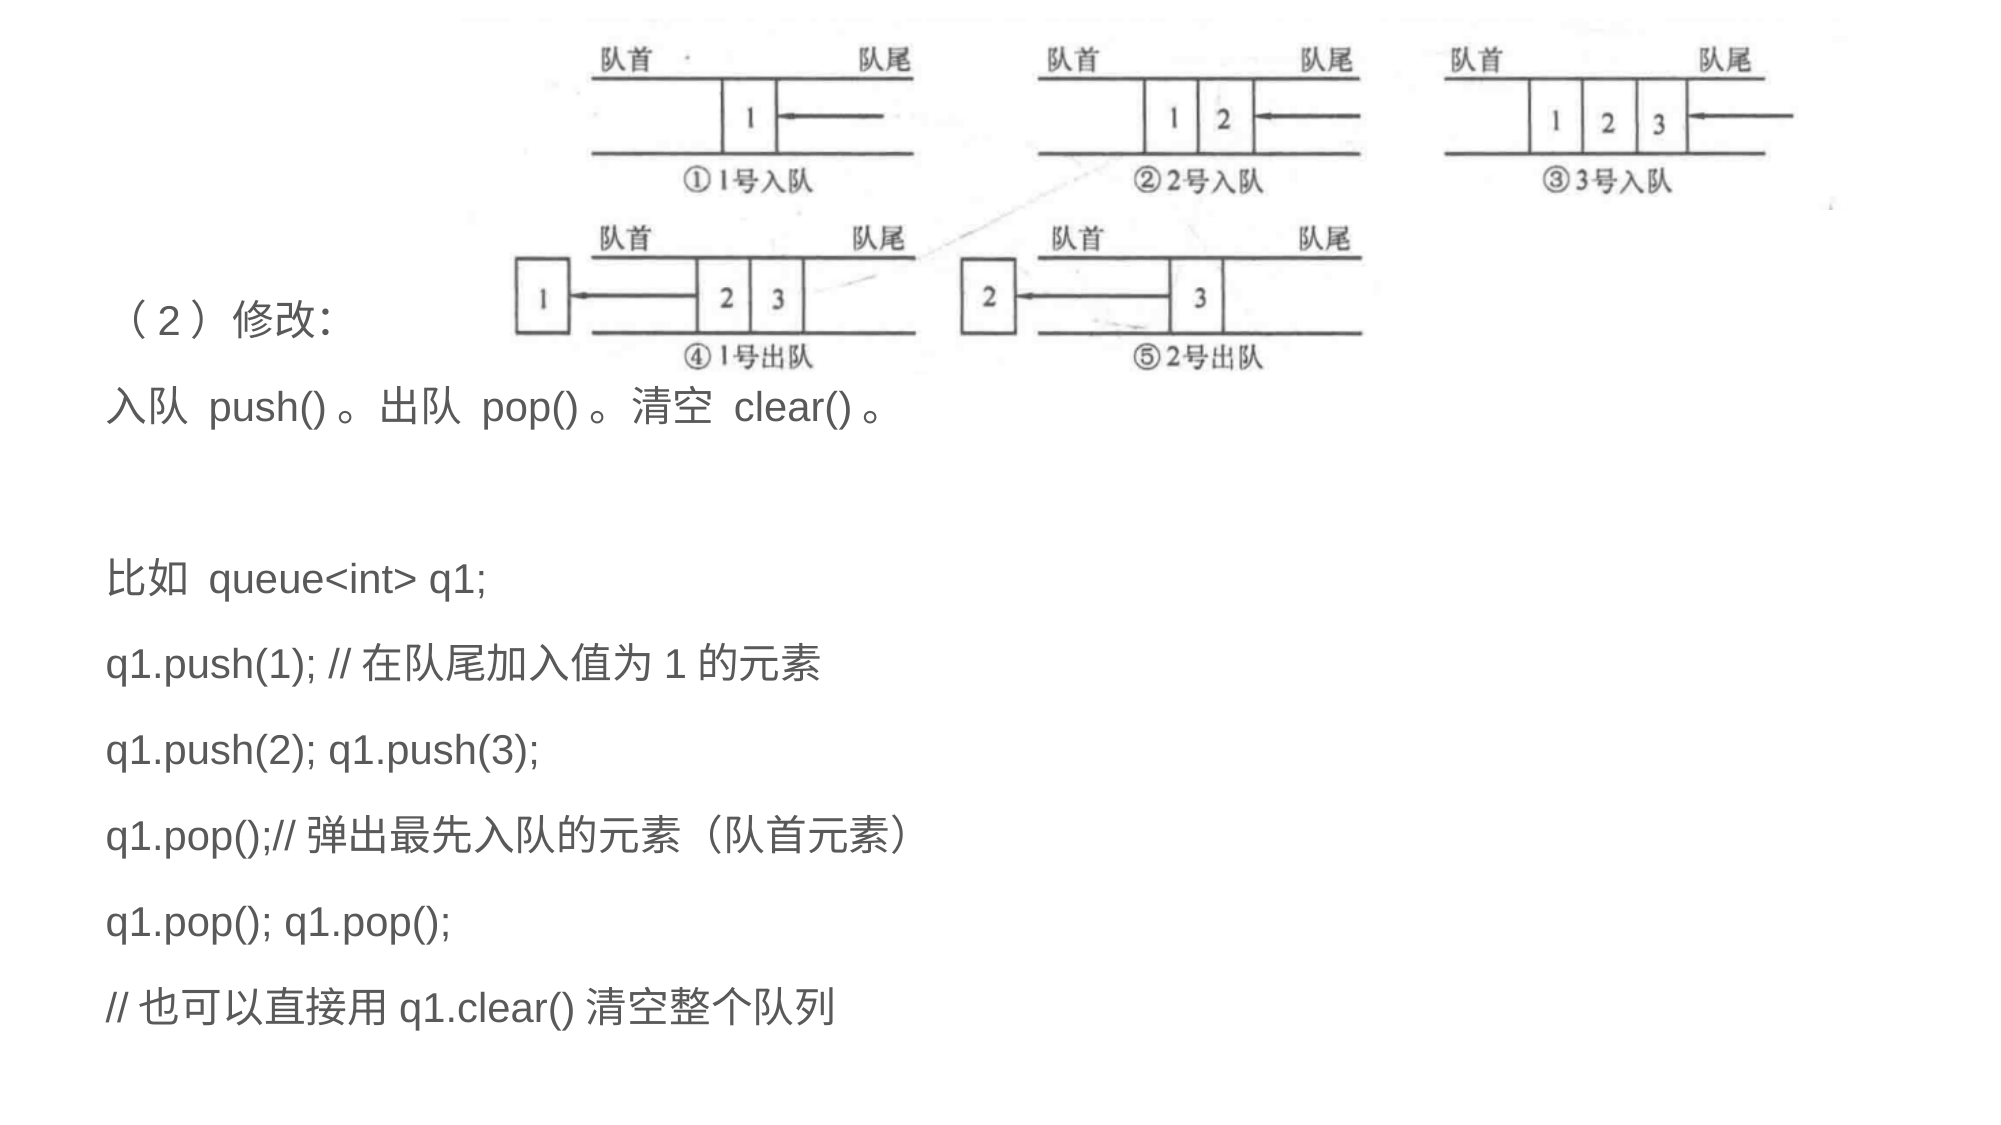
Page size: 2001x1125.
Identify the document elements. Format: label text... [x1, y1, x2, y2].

list （2）修改： 入队 push()。出队 pop()。清空 clear()。 比如 queue<int> q1; q1.push(1); //在队尾加入值为1的元素 q1.push(2); q1.push(3); q1.pop();//弹出最先入队的元素（队首元素） q1.pop(); q1.pop(); //也可以直接用q1.clear()清空整个队列 [90, 200, 1891, 981]
picture [440, 18, 1881, 492]
